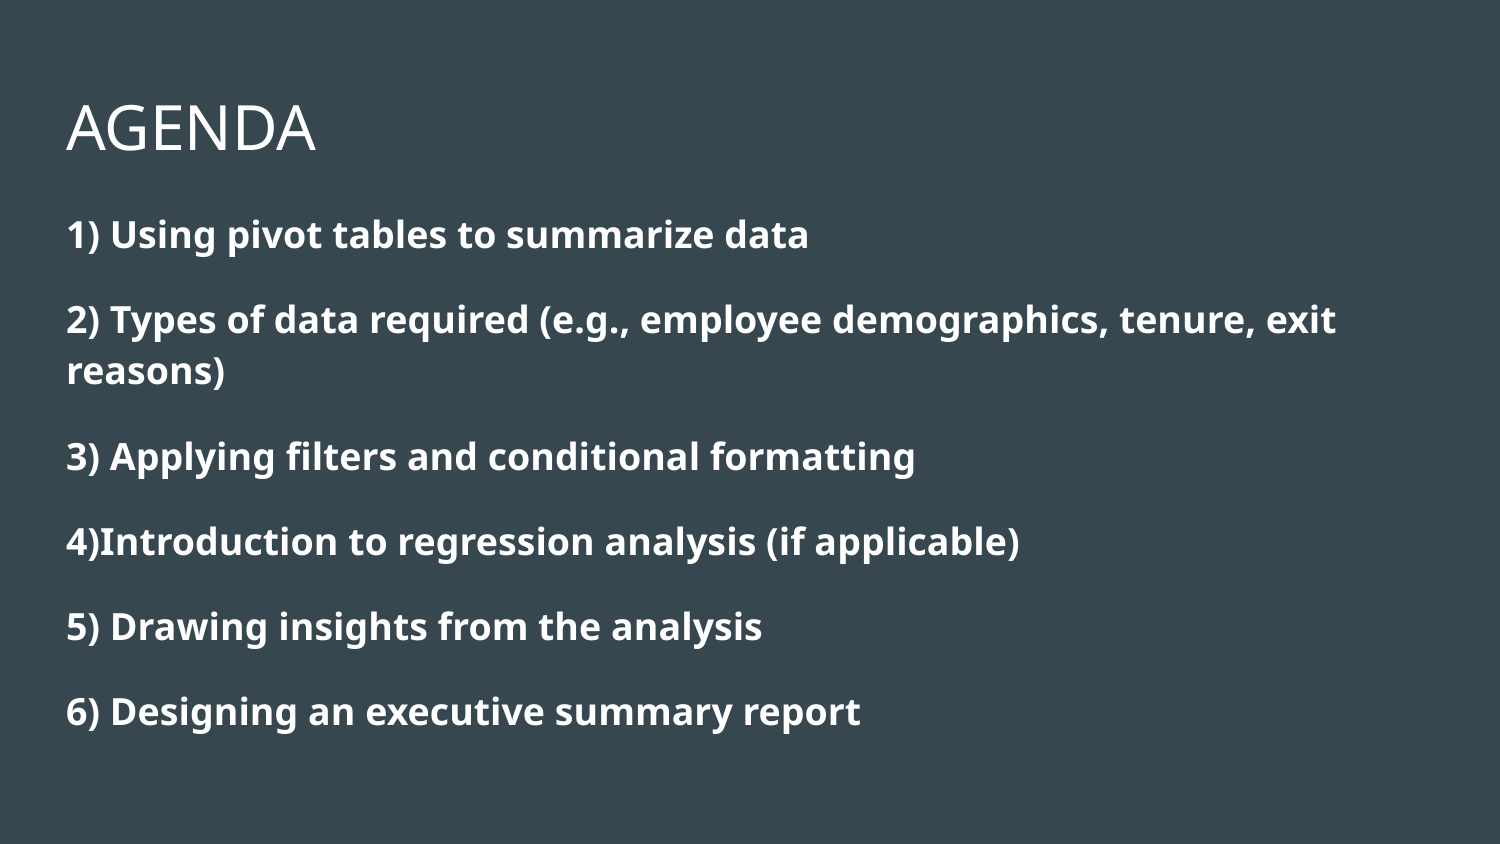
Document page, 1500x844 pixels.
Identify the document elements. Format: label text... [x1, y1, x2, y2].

title AGENDA [51, 72, 1449, 167]
list 1) Using pivot tables to summarize data 2) Types of data required (e.g., employee demographics, tenure, exit reasons) 3) Applying filters and conditional formatting 4)Introduction to regression analysis (if applicable) 5) Drawing insights from the analysis 6) Designing an executive summary report [51, 189, 1449, 750]
